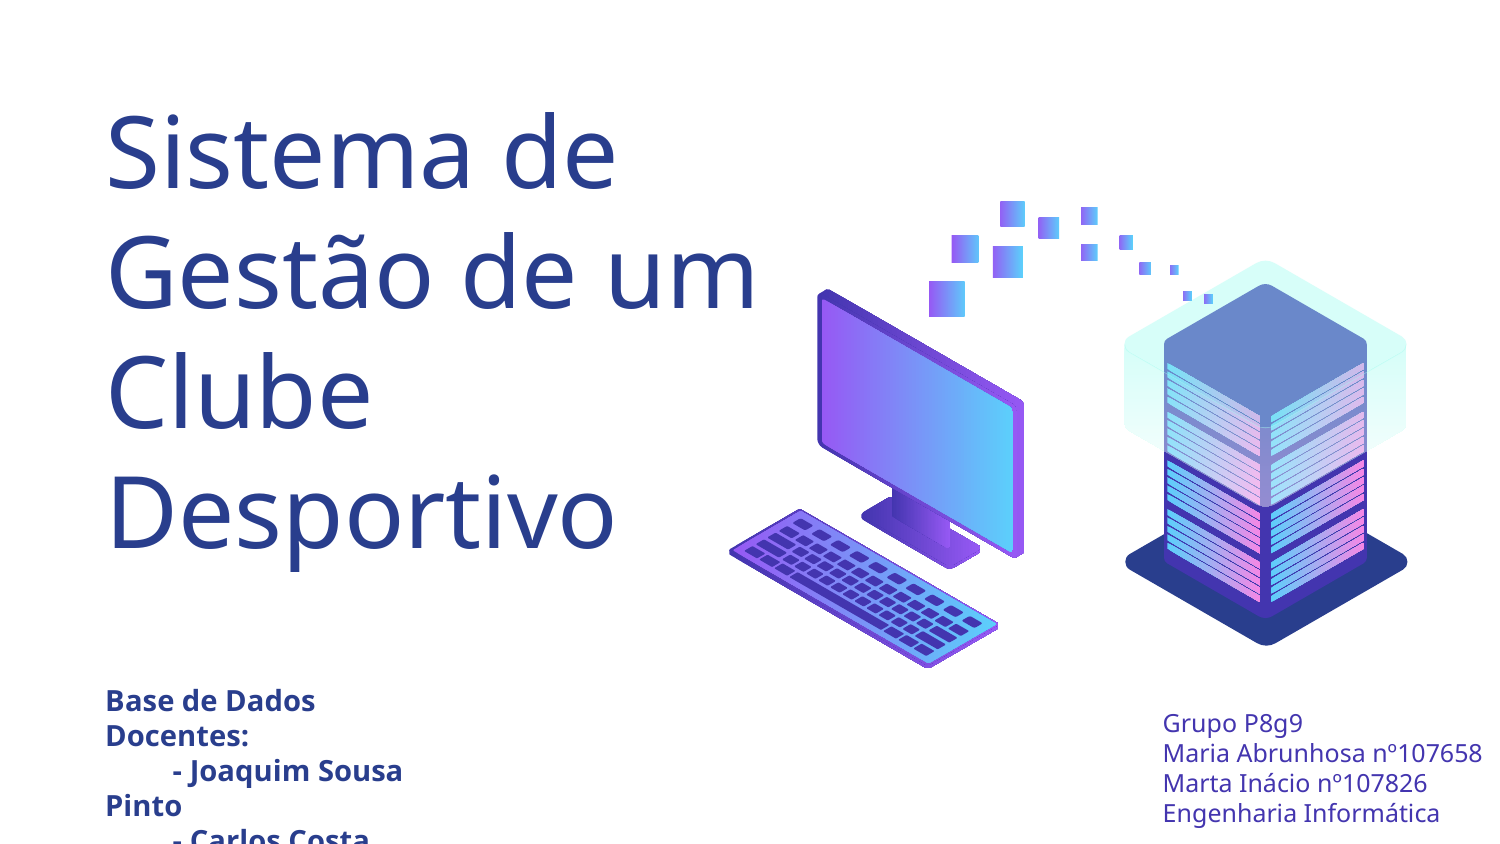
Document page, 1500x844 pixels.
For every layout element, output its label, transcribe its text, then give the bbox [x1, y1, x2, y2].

text_box [1125, 533, 1408, 646]
text_box Grupo P8g9 Maria Abrunhosa nº107658 Marta Inácio nº107826 Engenharia Informática [1147, 692, 1500, 844]
text_box [1270, 525, 1364, 586]
text_box [1195, 516, 1261, 554]
text_box [1270, 534, 1364, 595]
text_box [1081, 207, 1098, 225]
text_box [1167, 534, 1261, 595]
text_box [1038, 217, 1060, 239]
text_box [1270, 516, 1293, 529]
text_box [1238, 516, 1261, 529]
text_box [1270, 516, 1336, 554]
text_box [992, 246, 1023, 278]
text_box [1270, 516, 1307, 537]
text_box [1164, 516, 1367, 619]
text_box [1167, 542, 1261, 603]
text_box [1119, 235, 1133, 250]
text_box [951, 235, 979, 263]
text_box [1270, 516, 1322, 546]
text_box [929, 281, 965, 287]
text_box [1270, 517, 1364, 578]
text_box [1209, 516, 1261, 546]
text_box [1270, 516, 1362, 569]
text_box [1270, 542, 1364, 603]
title Sistema de Gestão de um Clube Desportivo [90, 132, 788, 526]
text_box [1168, 516, 1261, 569]
subtitle Base de Dados Docentes: - Joaquim Sousa Pinto - Carlos Costa [90, 666, 480, 844]
text_box [1224, 516, 1261, 537]
text_box [1167, 517, 1261, 578]
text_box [728, 288, 1025, 669]
text_box [1000, 201, 1025, 227]
text_box [1167, 525, 1261, 586]
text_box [1122, 260, 1409, 507]
text_box [1081, 244, 1098, 261]
